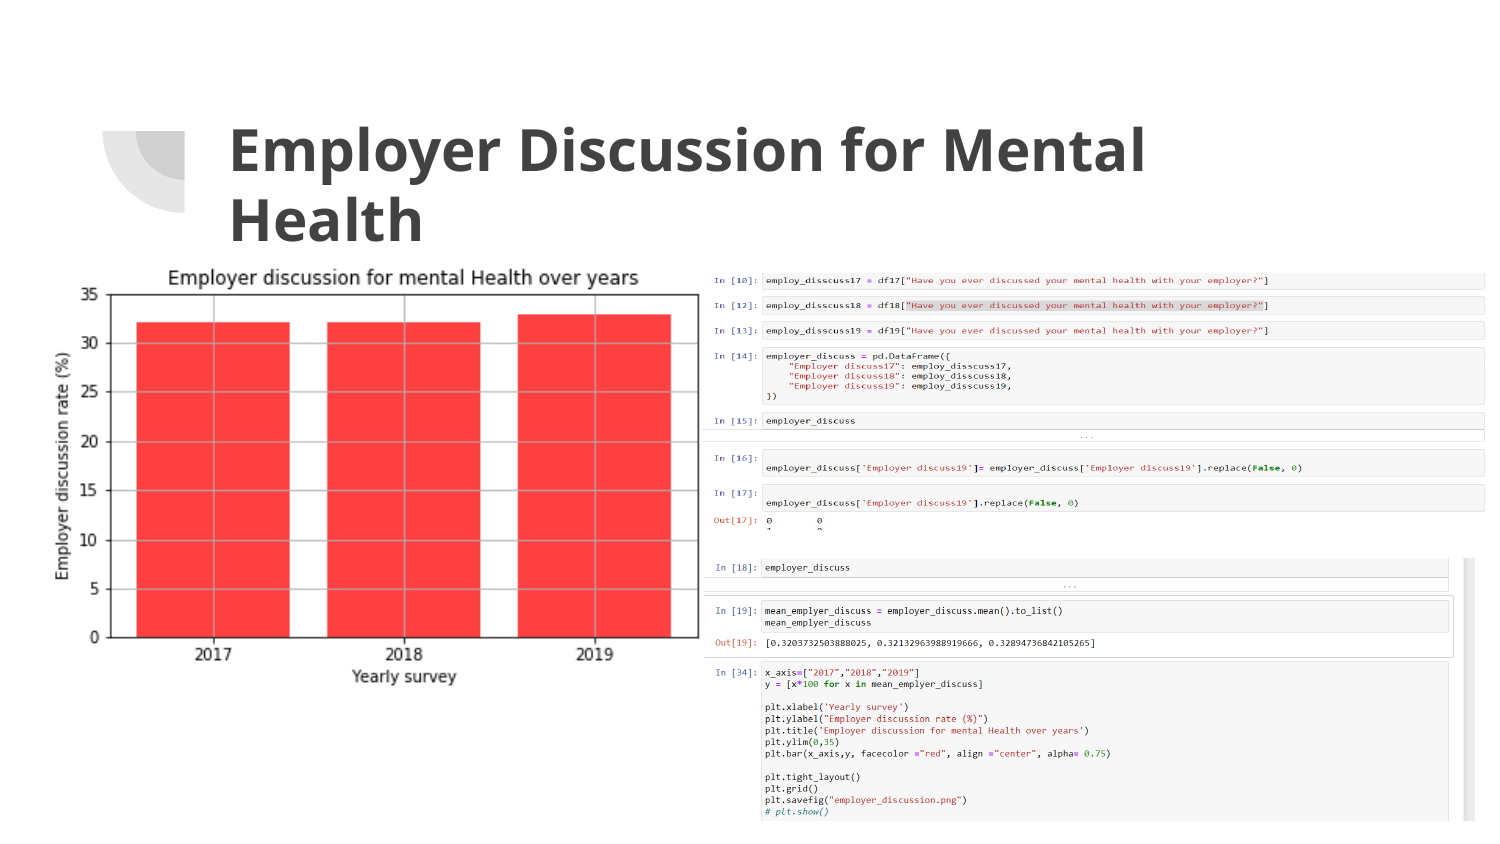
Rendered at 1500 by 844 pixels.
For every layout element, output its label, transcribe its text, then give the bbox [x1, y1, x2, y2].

title Employer Discussion for Mental Health [213, 98, 1368, 263]
picture [39, 252, 1488, 823]
